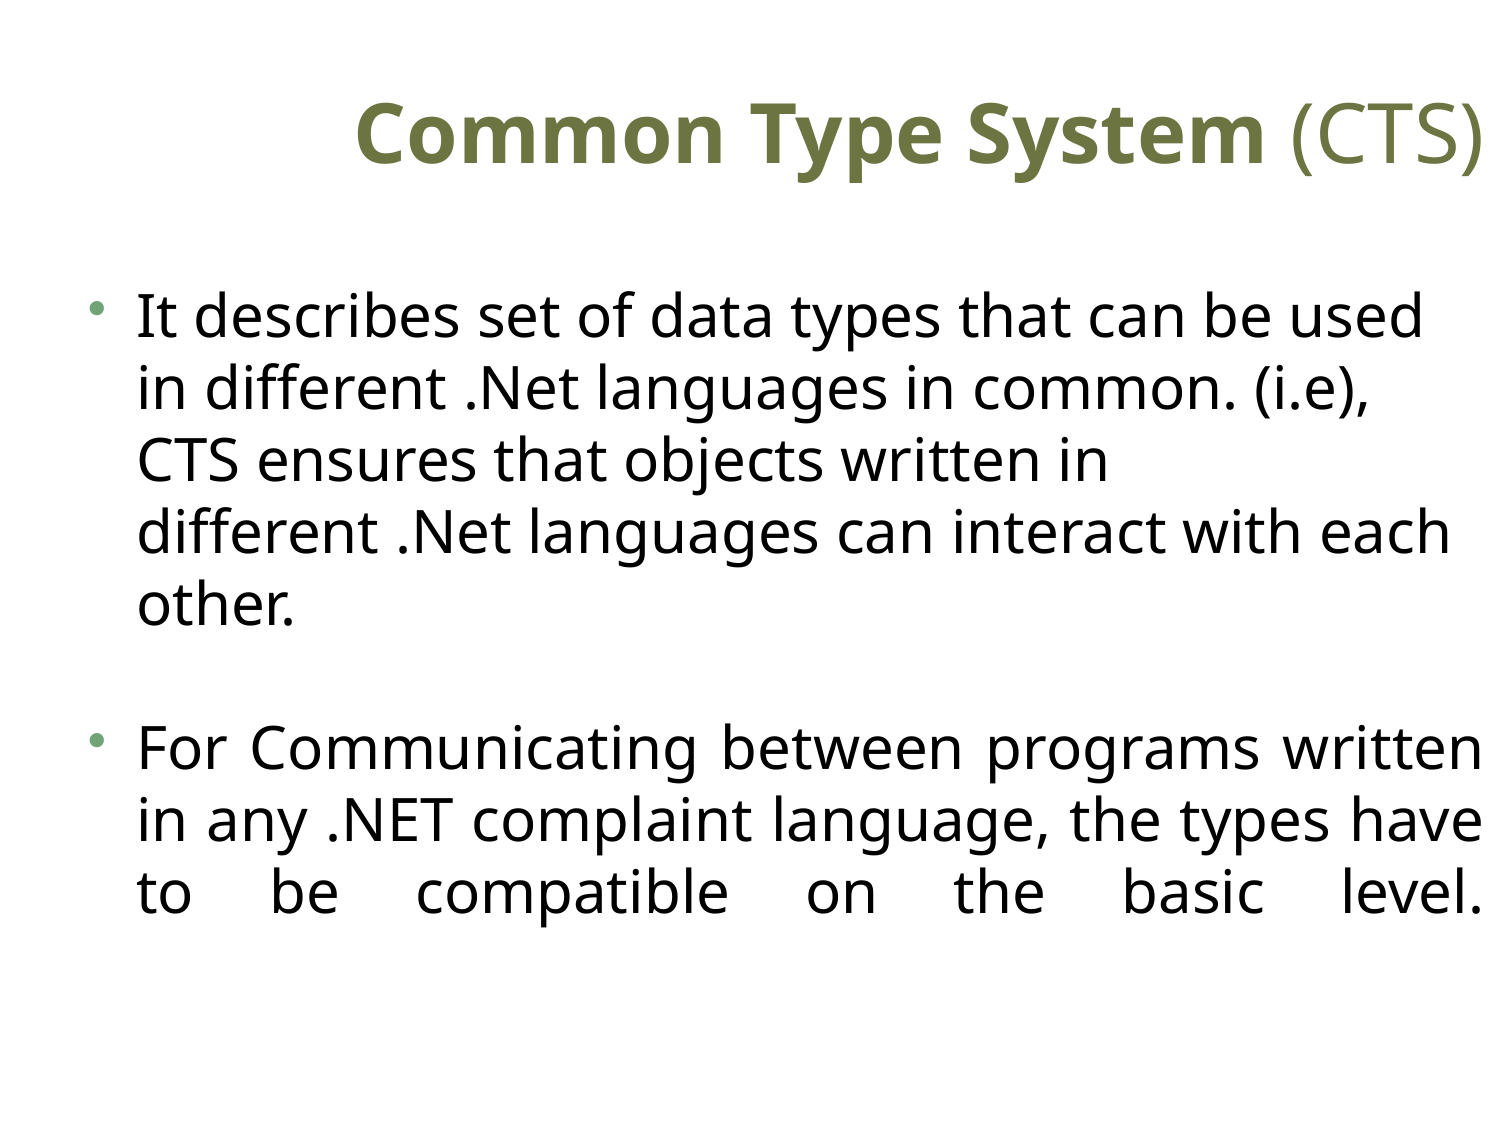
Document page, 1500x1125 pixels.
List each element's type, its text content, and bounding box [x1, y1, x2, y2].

list It describes set of data types that can be used in different .Net languages in common. (i.e), CTS ensures that objects written in different .Net languages can interact with each other. For Communicating between programs written in any .NET complaint language, the types have to be compatible on the basic level. [75, 270, 1500, 1013]
title Common Type System (CTS) [0, 41, 1500, 188]
